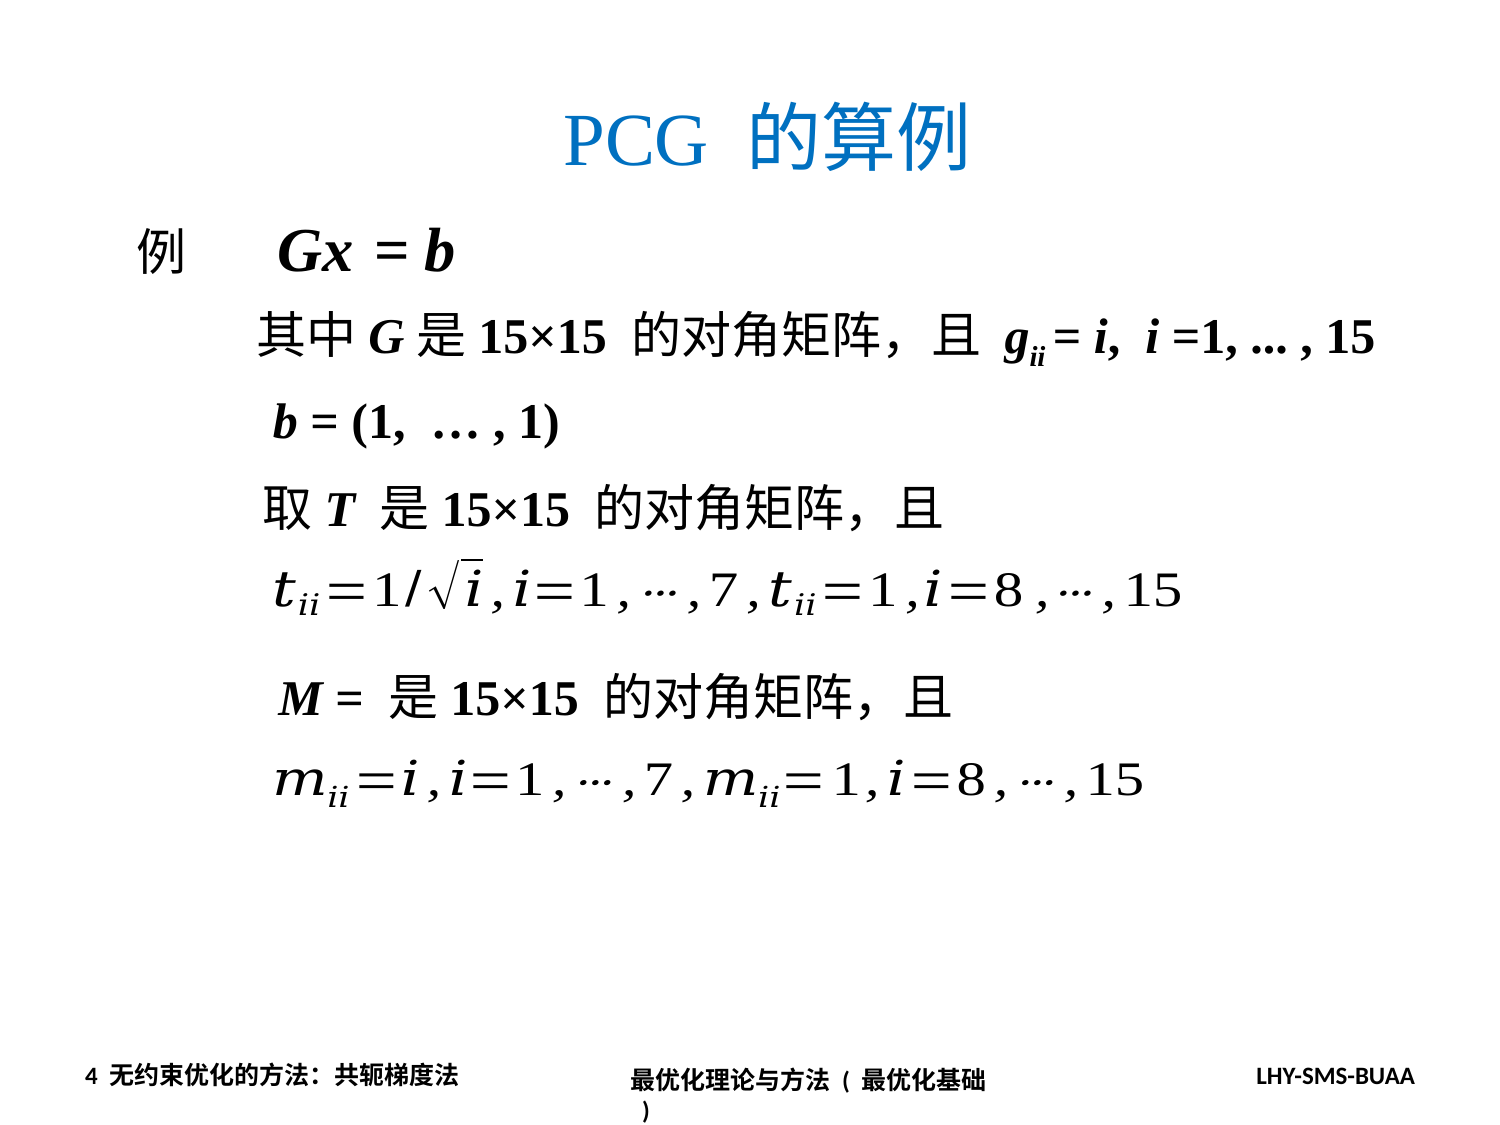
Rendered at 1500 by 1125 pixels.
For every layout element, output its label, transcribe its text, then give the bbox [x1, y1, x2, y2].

picture [258, 379, 621, 444]
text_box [271, 217, 465, 286]
text_box 其中G是15×15 的对角矩阵，且 gii = i, i =1, ... , 15 [241, 296, 1400, 380]
text_box PCG 的算例 [134, 66, 1400, 188]
text_box 例 [121, 212, 202, 288]
text_box b = (1, … , 1) [258, 381, 634, 456]
text_box 取T 是15×15 的对角矩阵，且 [247, 468, 1313, 544]
